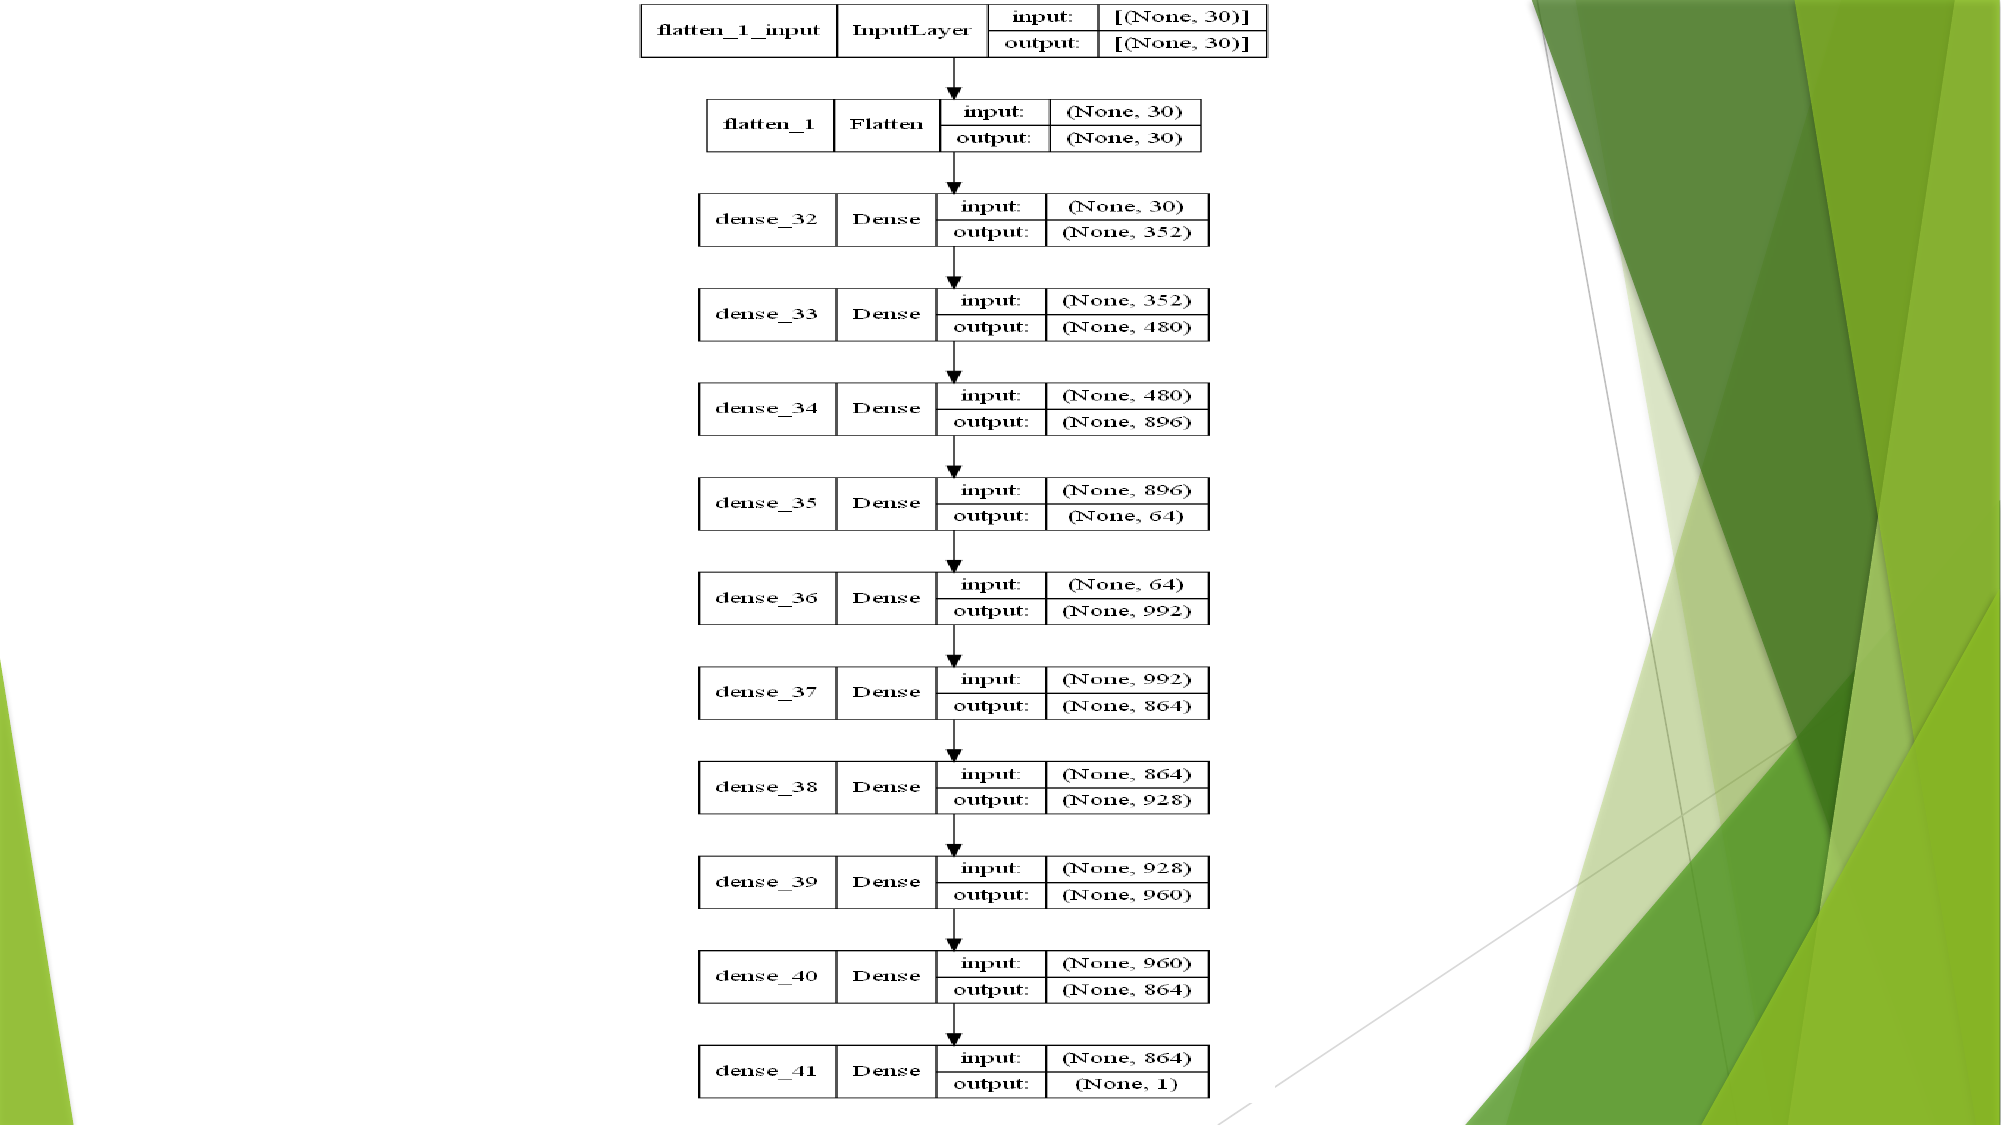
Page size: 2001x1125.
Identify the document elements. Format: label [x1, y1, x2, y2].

picture [633, 0, 1276, 1103]
